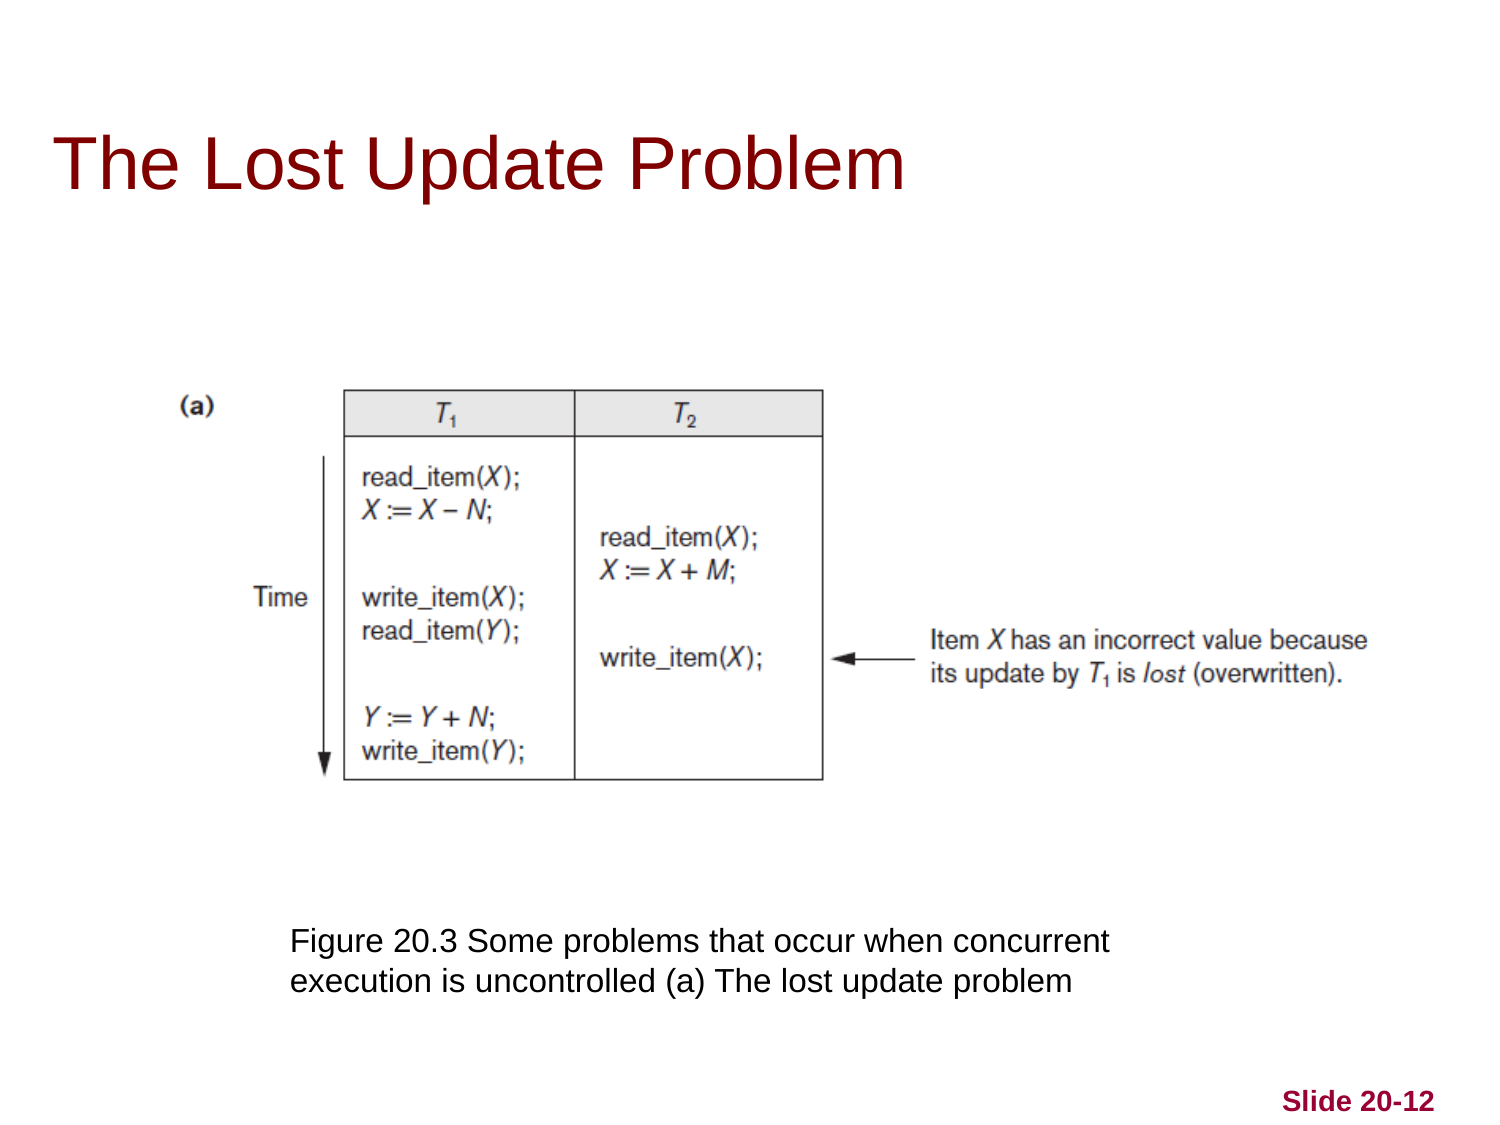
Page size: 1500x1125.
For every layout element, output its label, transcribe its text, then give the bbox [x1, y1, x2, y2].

picture [162, 374, 1376, 796]
text_box Figure 20.3 Some problems that occur when concurrent execution is uncontrolled (a) The lost update problem [275, 912, 1225, 1007]
slide_number Slide 20-12 [1137, 1049, 1451, 1125]
title The Lost Update Problem [37, 49, 1317, 213]
